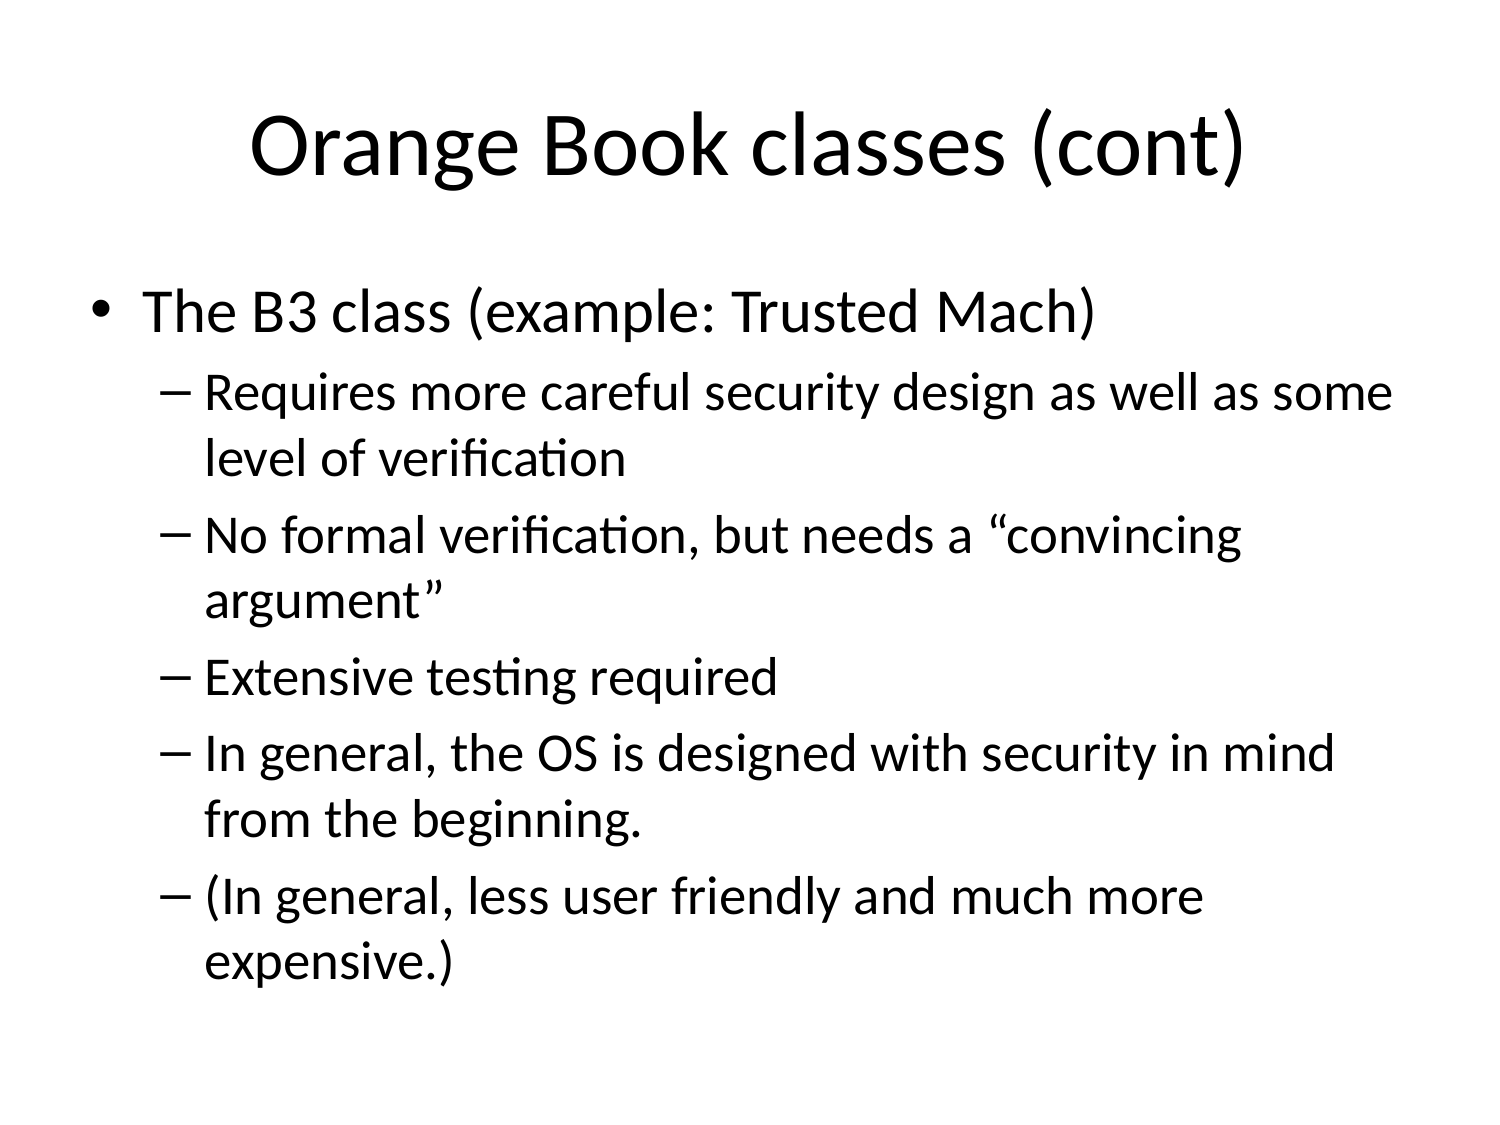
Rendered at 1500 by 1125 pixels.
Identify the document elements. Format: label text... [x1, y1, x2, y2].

title Orange Book classes (cont) [75, 45, 1425, 233]
list The B3 class (example: Trusted Mach) Requires more careful security design as well as some level of verification No formal verification, but needs a “convincing argument” Extensive testing required In general, the OS is designed with security in mind from the beginning. (In general, less user friendly and much more expensive.) [75, 262, 1425, 1005]
